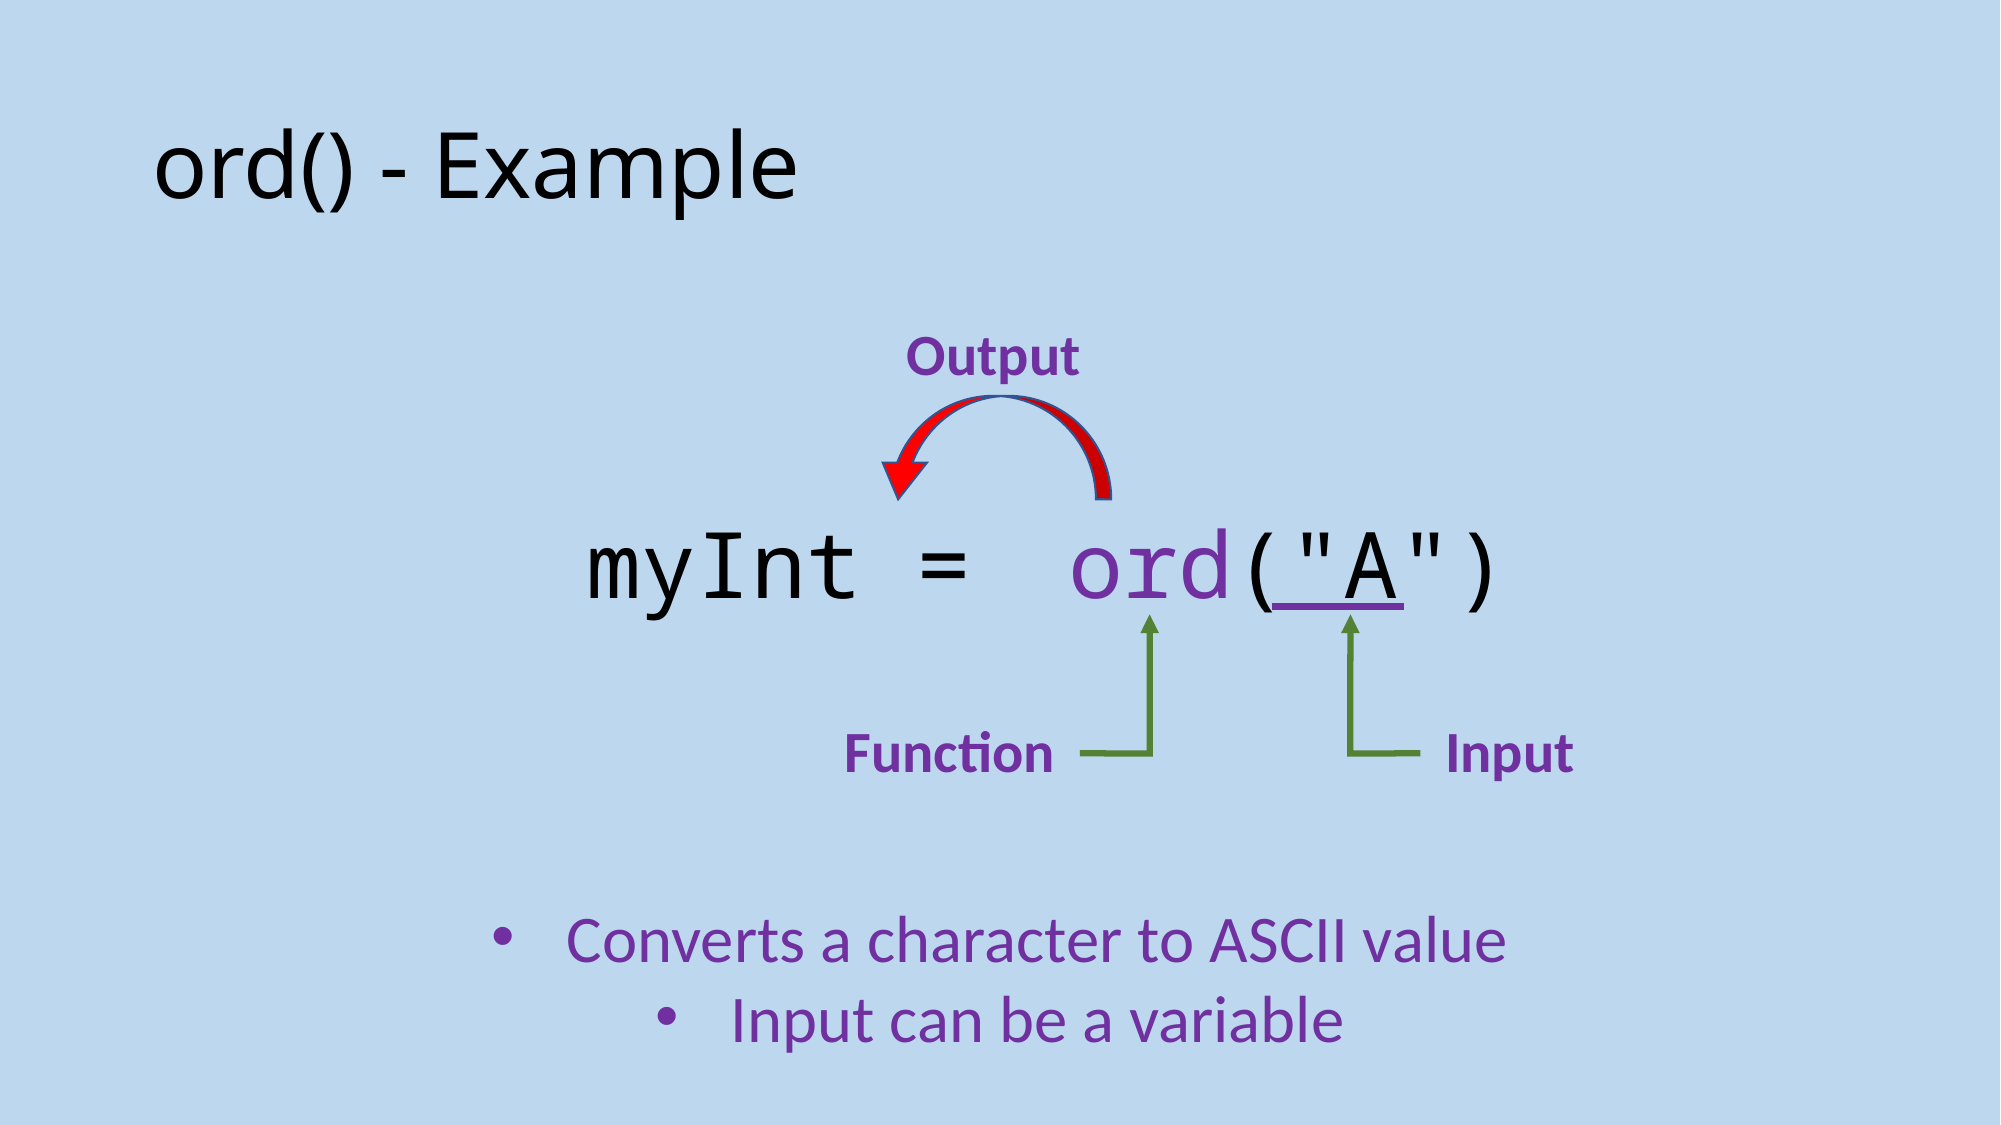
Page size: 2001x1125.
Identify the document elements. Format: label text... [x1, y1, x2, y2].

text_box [876, 310, 1112, 500]
text_box Input [1430, 678, 1829, 819]
text_box ord("A") [1053, 499, 1702, 624]
text_box Converts a character to ASCII value Input can be a variable [476, 888, 1524, 1064]
text_box Function [1079, 614, 1156, 755]
text_box myInt = [462, 499, 1042, 624]
text_box Input [1344, 614, 1421, 755]
title ord() - Example [137, 59, 1863, 278]
text_box Function [672, 678, 1070, 819]
